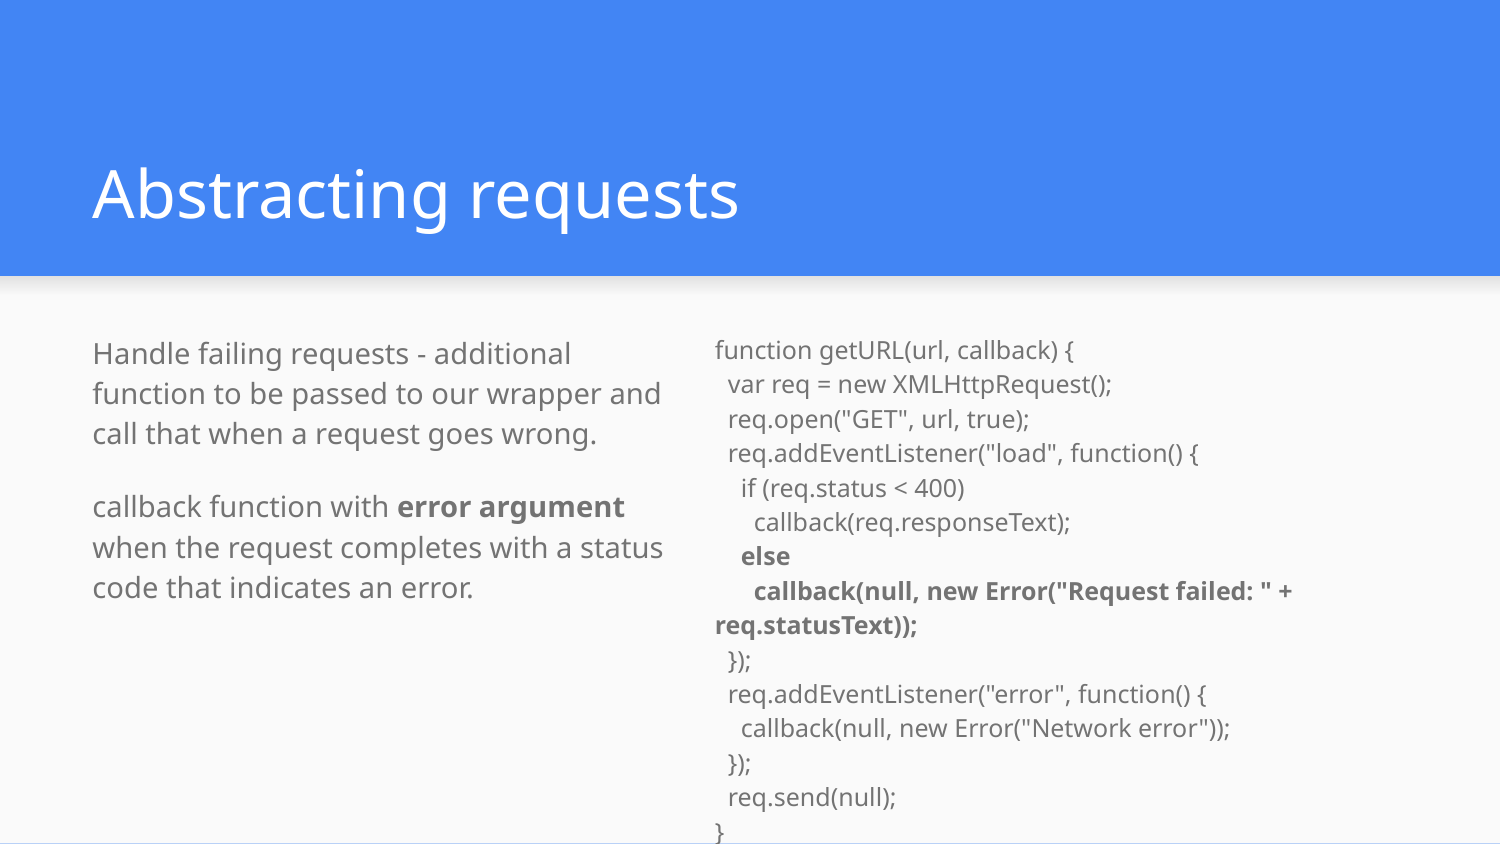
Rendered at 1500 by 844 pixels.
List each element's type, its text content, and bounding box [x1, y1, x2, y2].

list function getURL(url, callback) { var req = new XMLHttpRequest(); req.open("GET", url, true); req.addEventListener("load", function() { if (req.status < 400) callback(req.responseText); else callback(null, new Error("Request failed: " + req.statusText)); }); req.addEventListener("error", function() { callback(null, new Error("Network error")); }); req.send(null); } [699, 314, 1490, 760]
list Handle failing requests - additional function to be passed to our wrapper and call that when a request goes wrong. callback function with error argument when the request completes with a status code that indicates an error. [77, 314, 699, 760]
title Abstracting requests [77, 121, 1427, 248]
